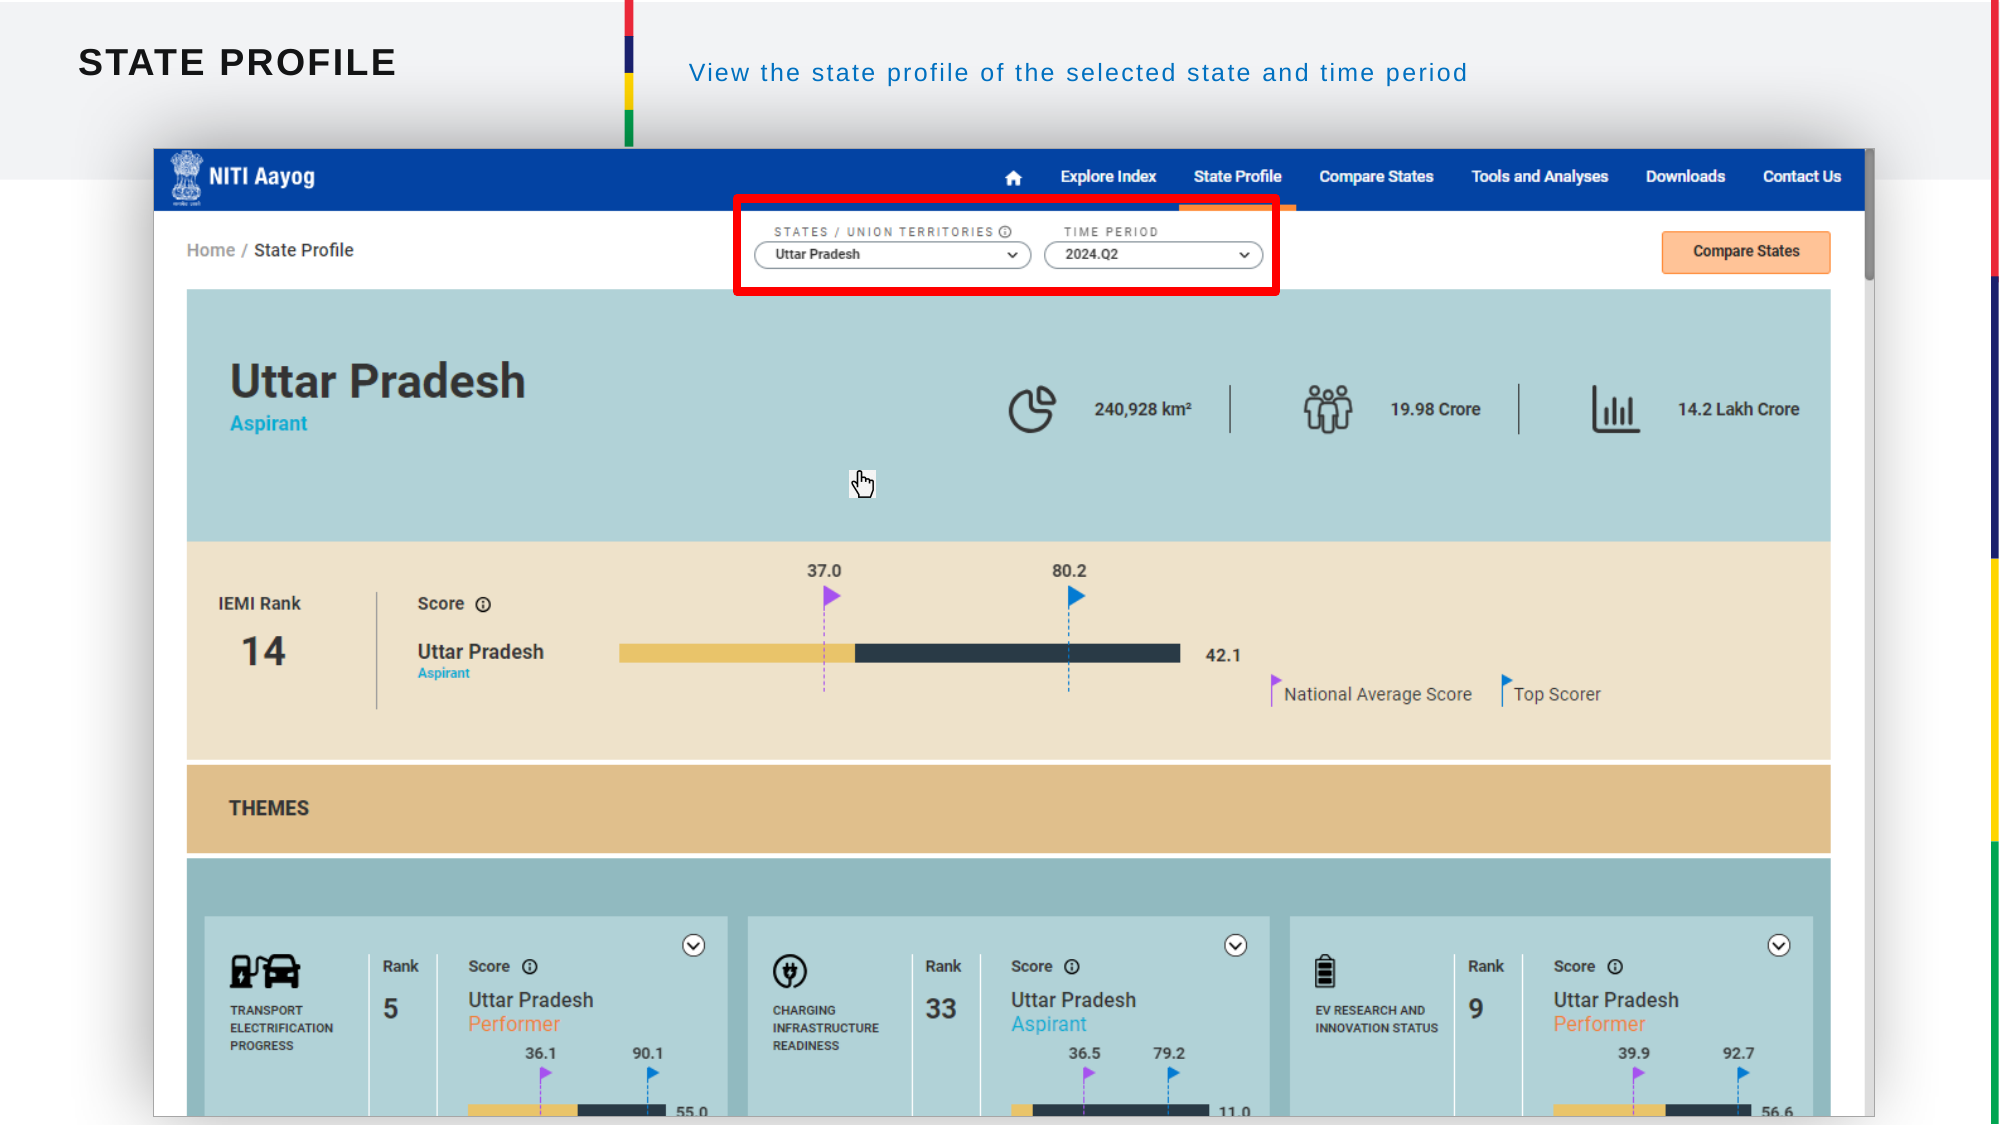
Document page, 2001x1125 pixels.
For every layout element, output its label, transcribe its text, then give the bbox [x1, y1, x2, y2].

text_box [624, 0, 634, 147]
text_box [0, 1, 624, 181]
text_box [634, 1, 1991, 181]
text_box STATE PROFILE [63, 38, 624, 91]
picture [153, 148, 1875, 1117]
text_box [1991, 0, 1999, 1124]
text_box View the state profile of the selected state and time period [673, 47, 1883, 94]
